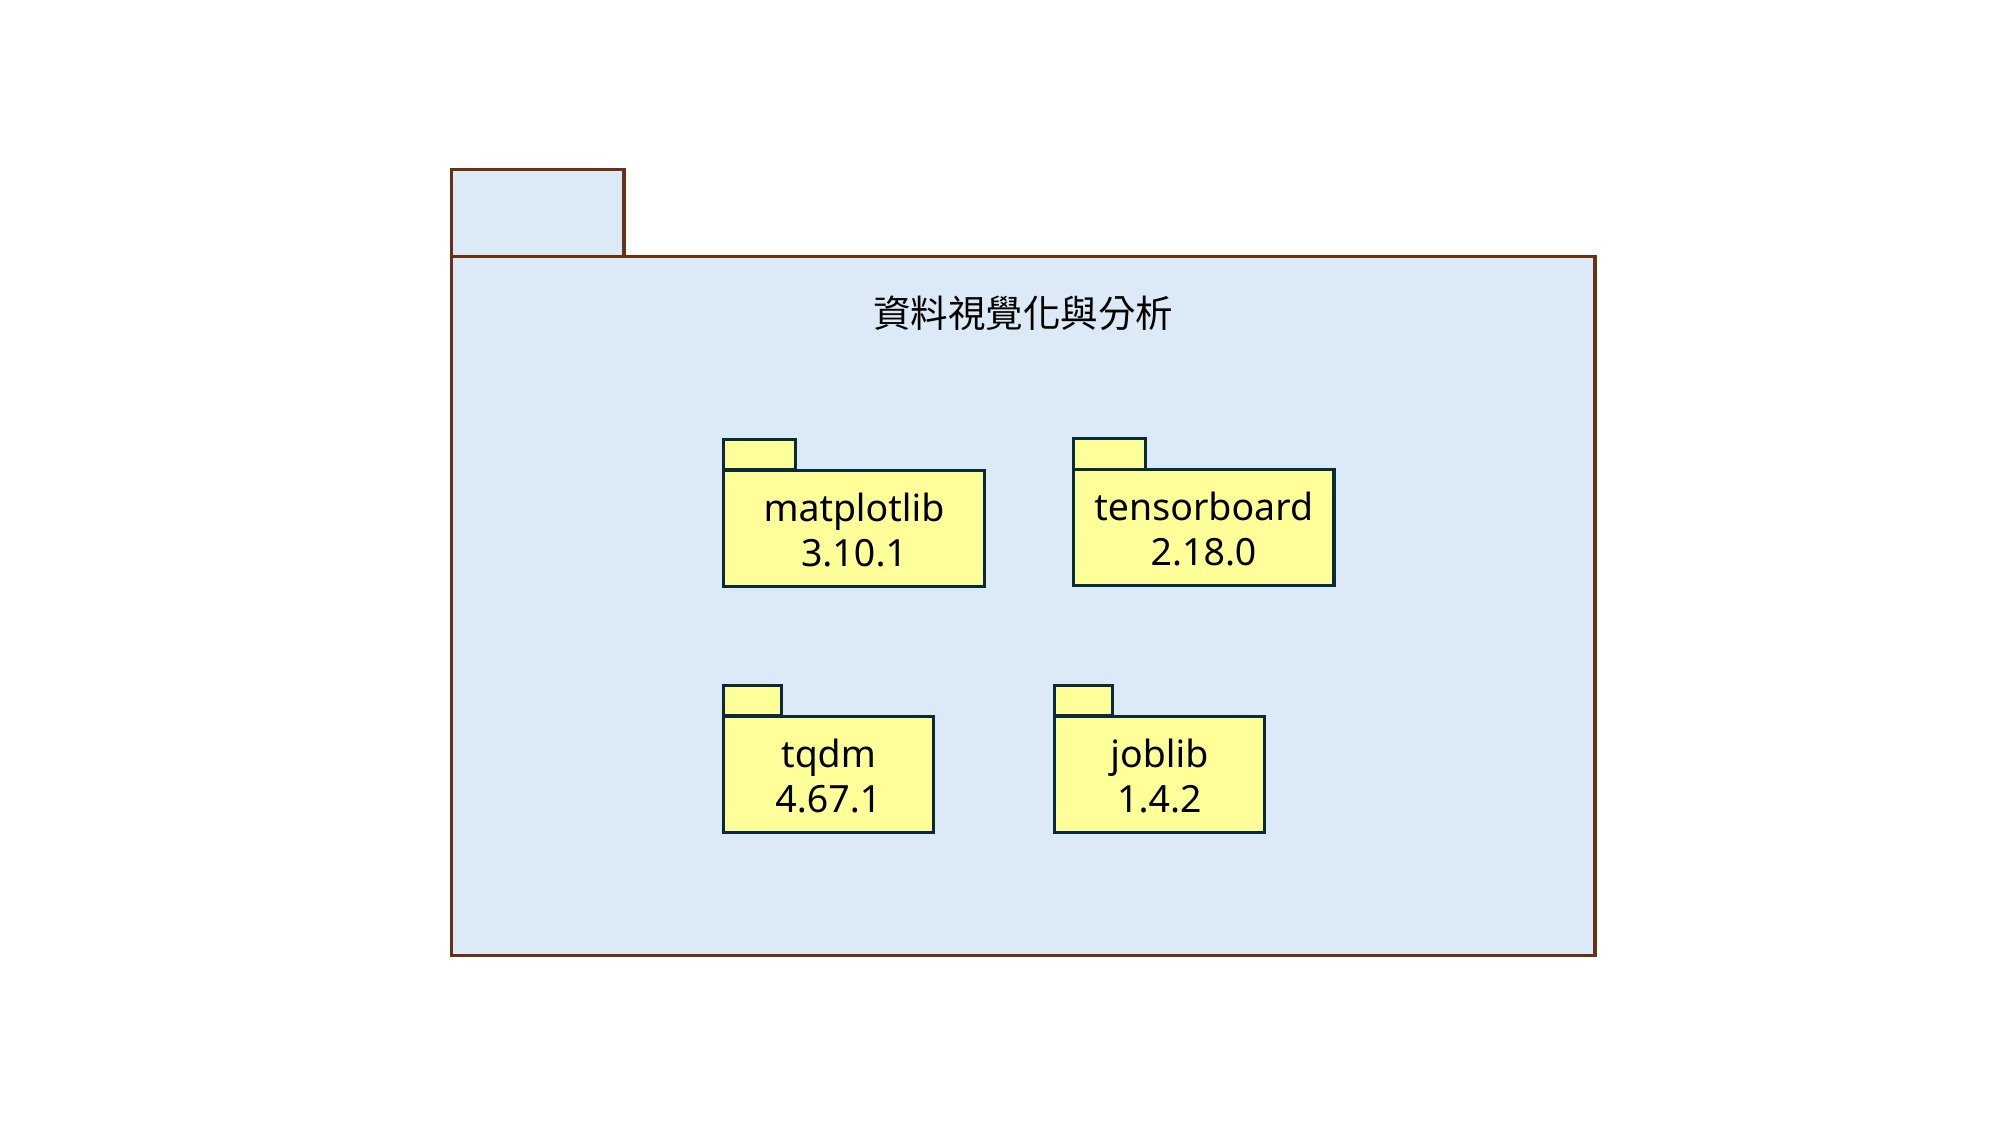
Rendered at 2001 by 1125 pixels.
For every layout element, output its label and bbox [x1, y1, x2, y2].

text_box [723, 684, 934, 833]
text_box [451, 169, 1596, 956]
text_box [723, 439, 985, 587]
text_box [1054, 684, 1265, 833]
text_box [1072, 438, 1335, 586]
